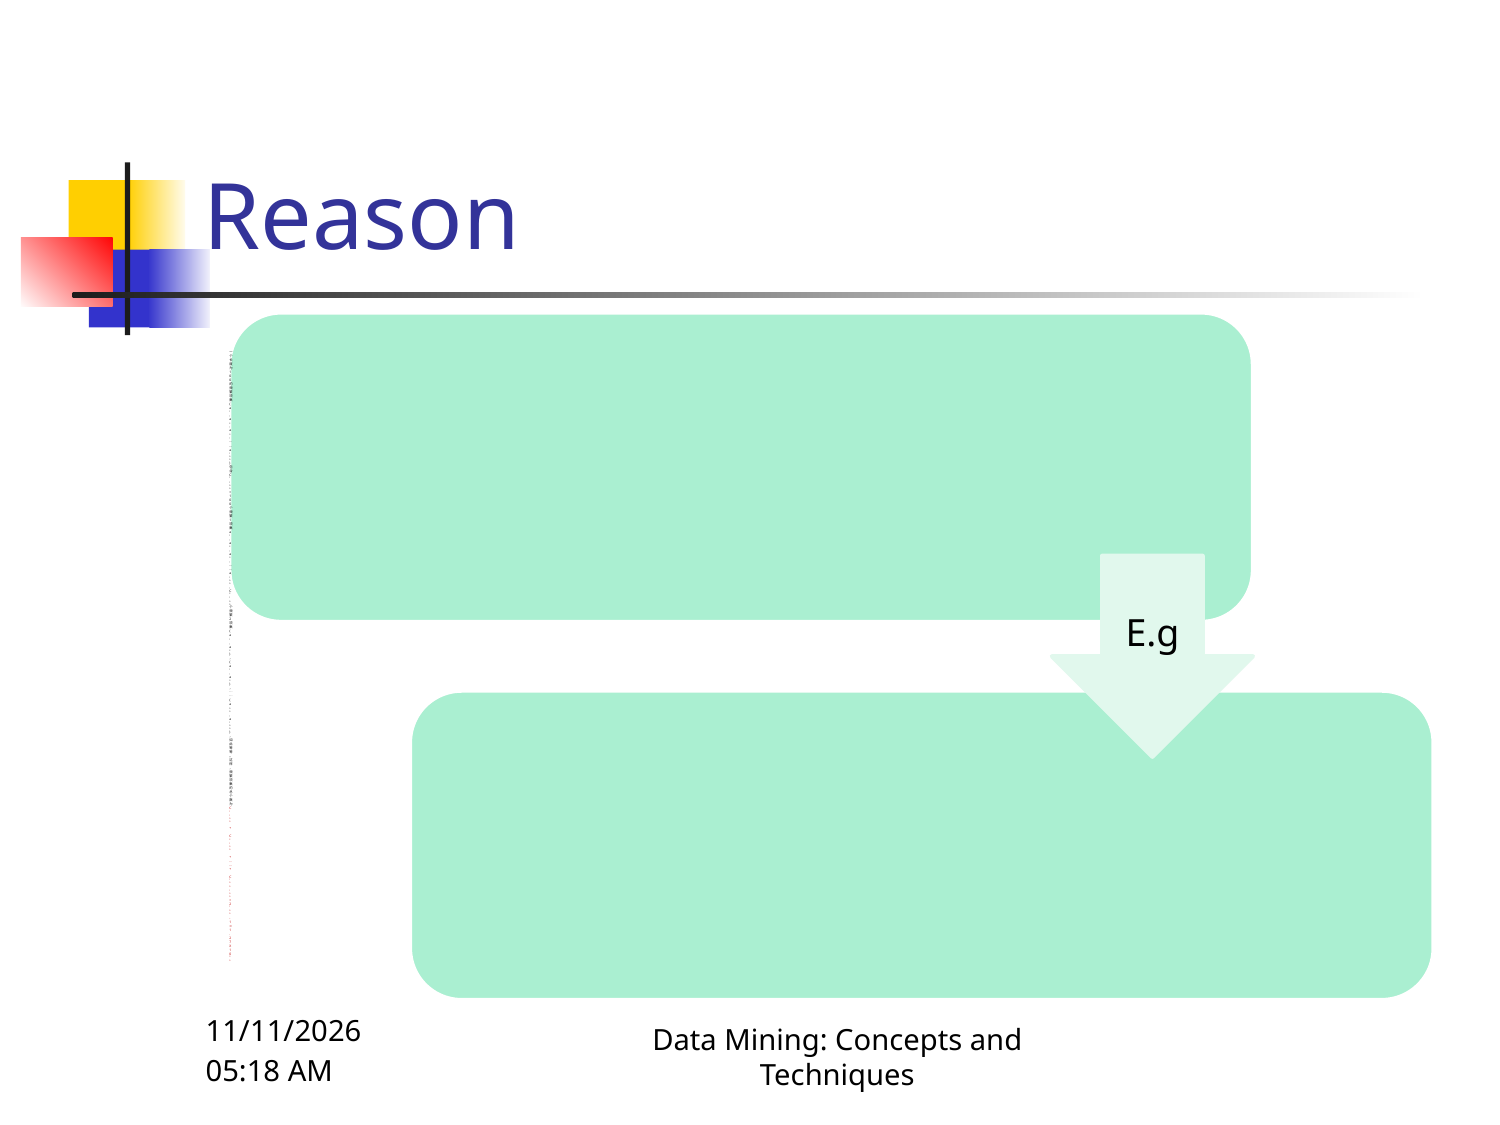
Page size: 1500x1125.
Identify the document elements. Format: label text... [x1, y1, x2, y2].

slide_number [190, 1023, 504, 1100]
title Reason [188, 34, 1468, 276]
footer Data Mining: Concepts and Techniques [599, 1023, 1076, 1100]
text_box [229, 312, 1434, 1001]
